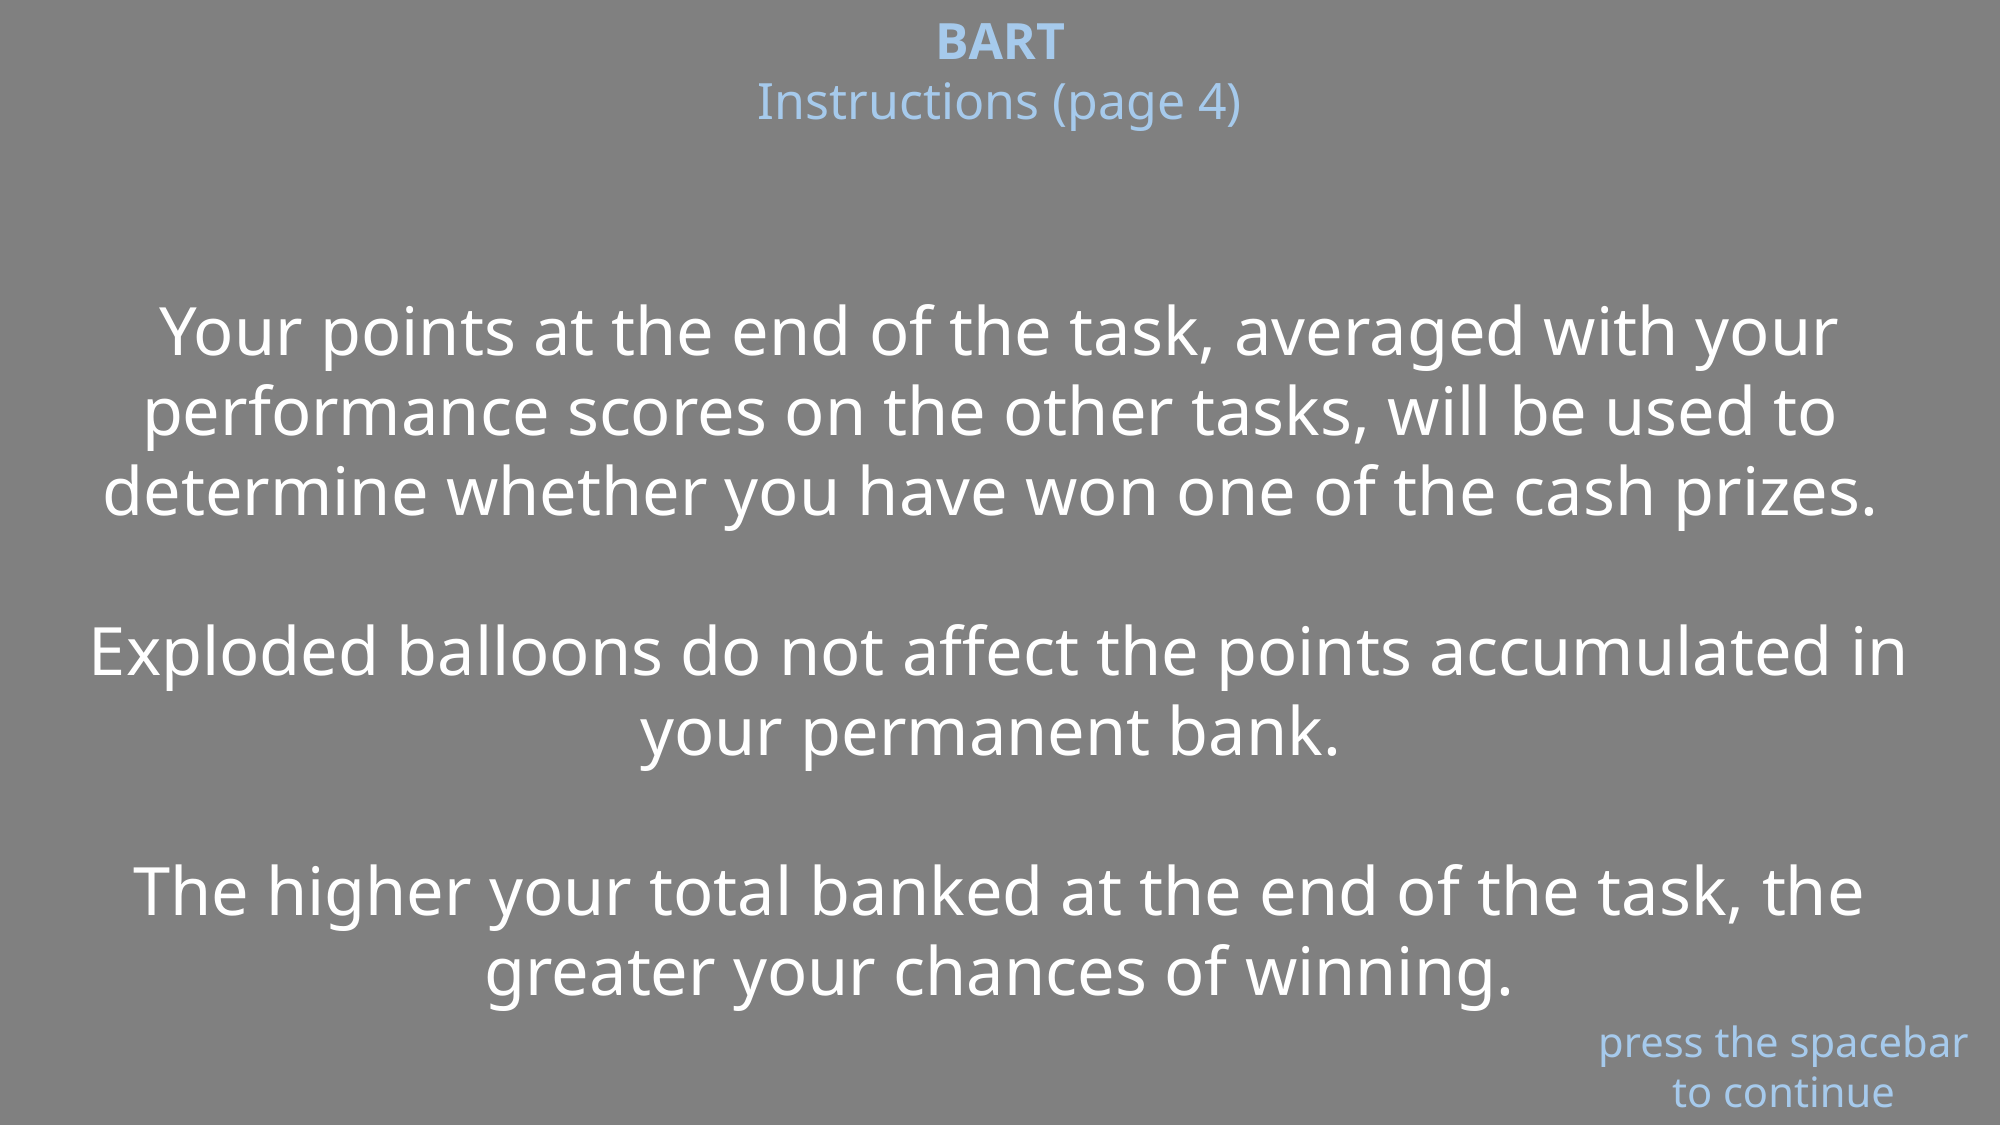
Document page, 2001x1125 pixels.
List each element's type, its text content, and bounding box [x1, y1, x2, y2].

text_box press the spacebar to continue [1566, 1008, 2000, 1124]
text_box BART Instructions (page 4) Your points at the end of the task, averaged with your performance scores on the other tasks, will be used to determine whether you have won one of the cash prizes. Exploded balloons do not affect the points accumulated in your permanent bank. The higher your total banked at the end of the task, the greater your chances of winning. [43, 1, 1957, 1017]
